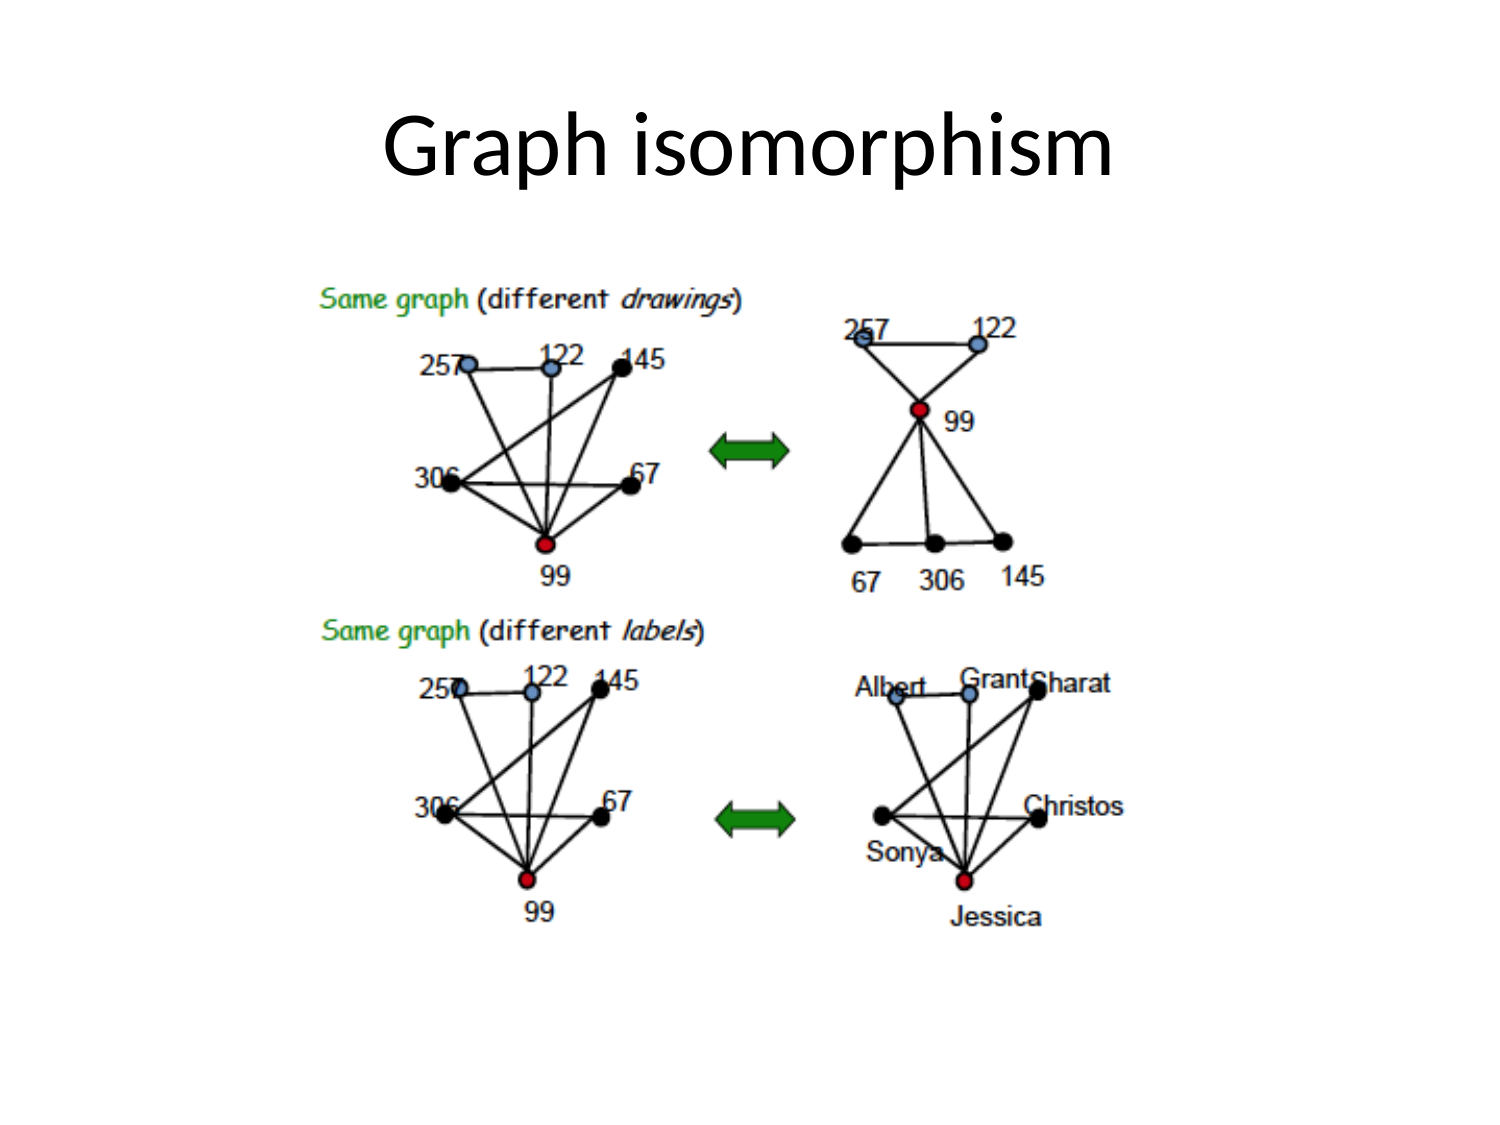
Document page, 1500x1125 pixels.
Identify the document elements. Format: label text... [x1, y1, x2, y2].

picture [262, 261, 1238, 940]
title Graph isomorphism [75, 45, 1425, 233]
